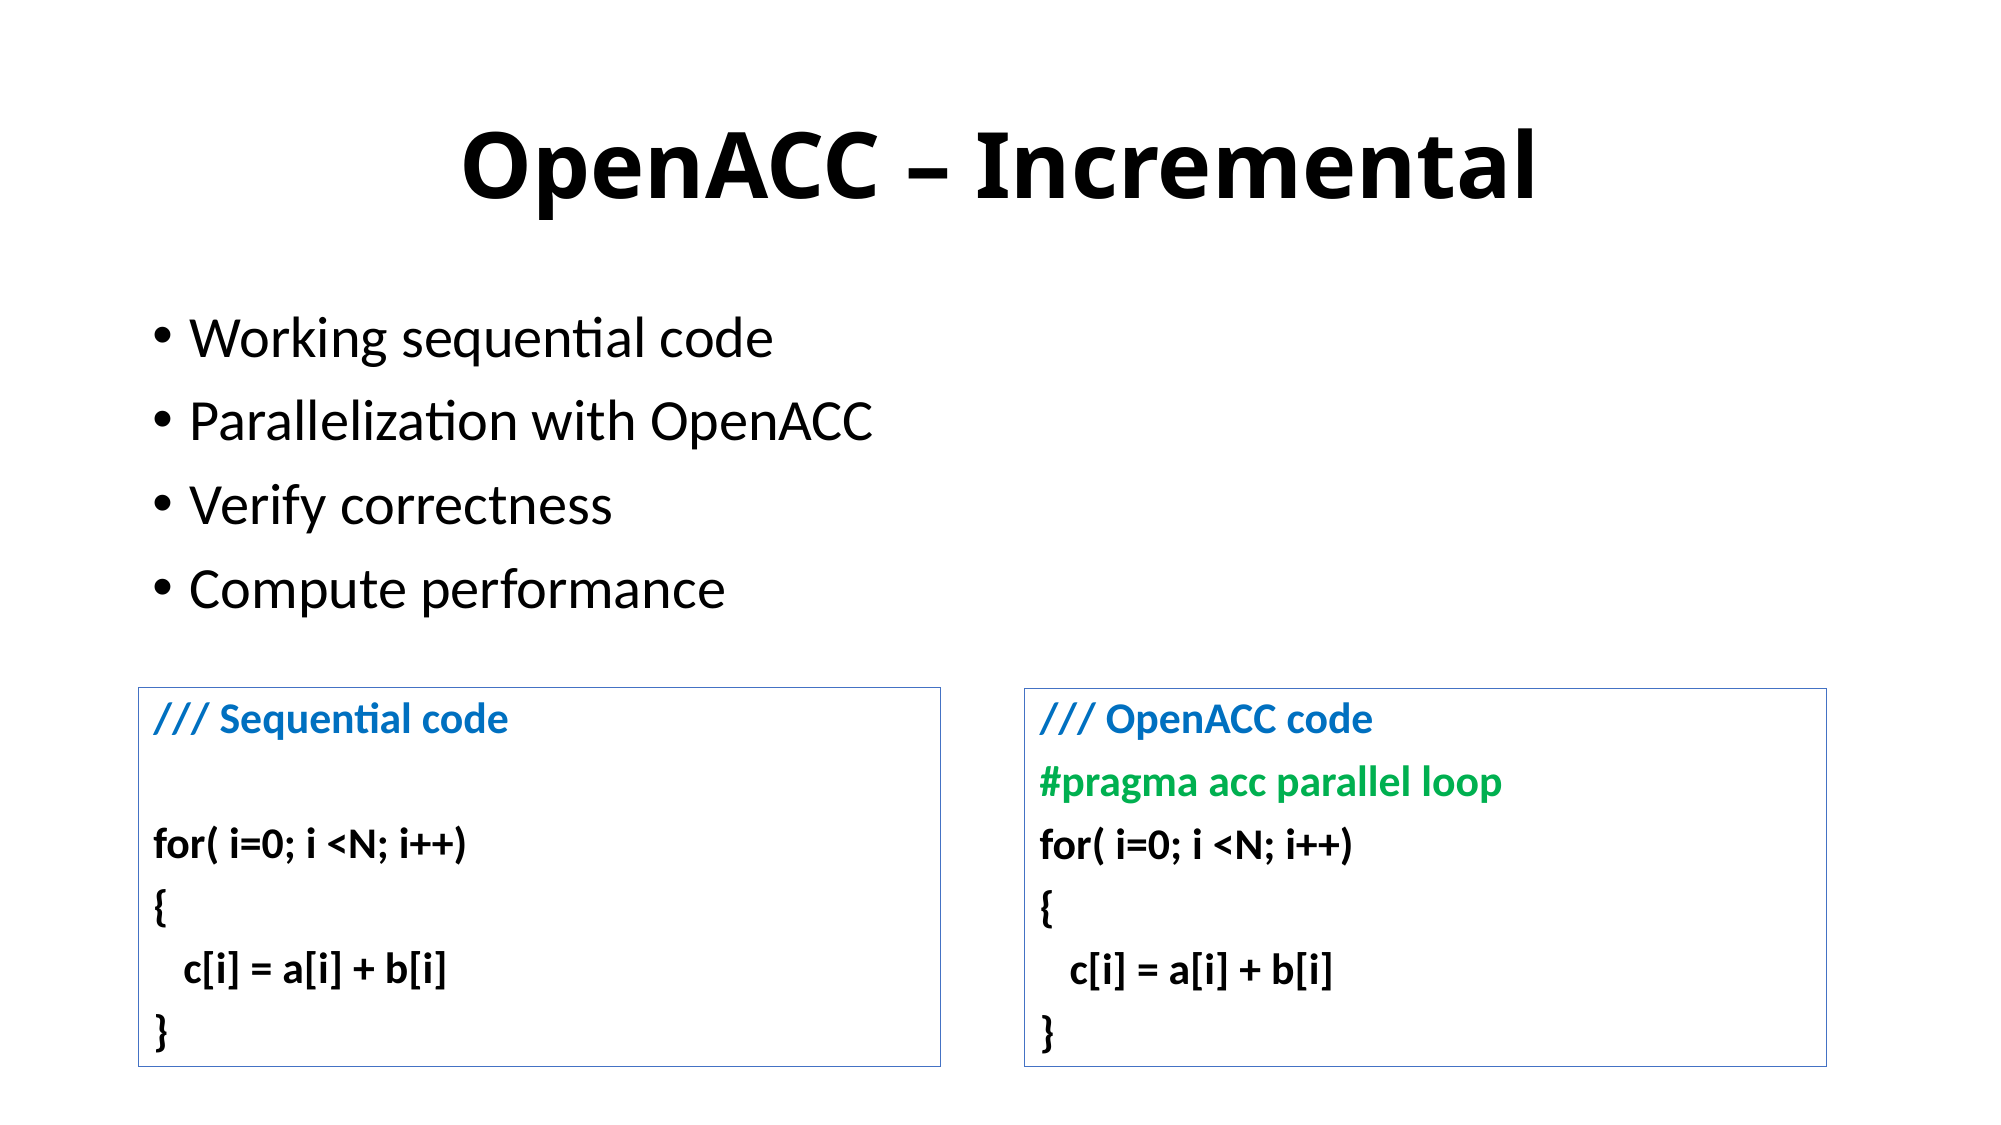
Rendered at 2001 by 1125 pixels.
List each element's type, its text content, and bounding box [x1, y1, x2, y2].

list Working sequential code Parallelization with OpenACC Verify correctness Compute performance [137, 299, 1863, 656]
text_box /// OpenACC code #pragma acc parallel loop for( i=0; i <N; i++) { c[i] = a[i] + b[i] } [1024, 688, 1827, 1067]
text_box /// Sequential code for( i=0; i <N; i++) { c[i] = a[i] + b[i] } [138, 687, 941, 1067]
title OpenACC – Incremental [137, 59, 1863, 278]
